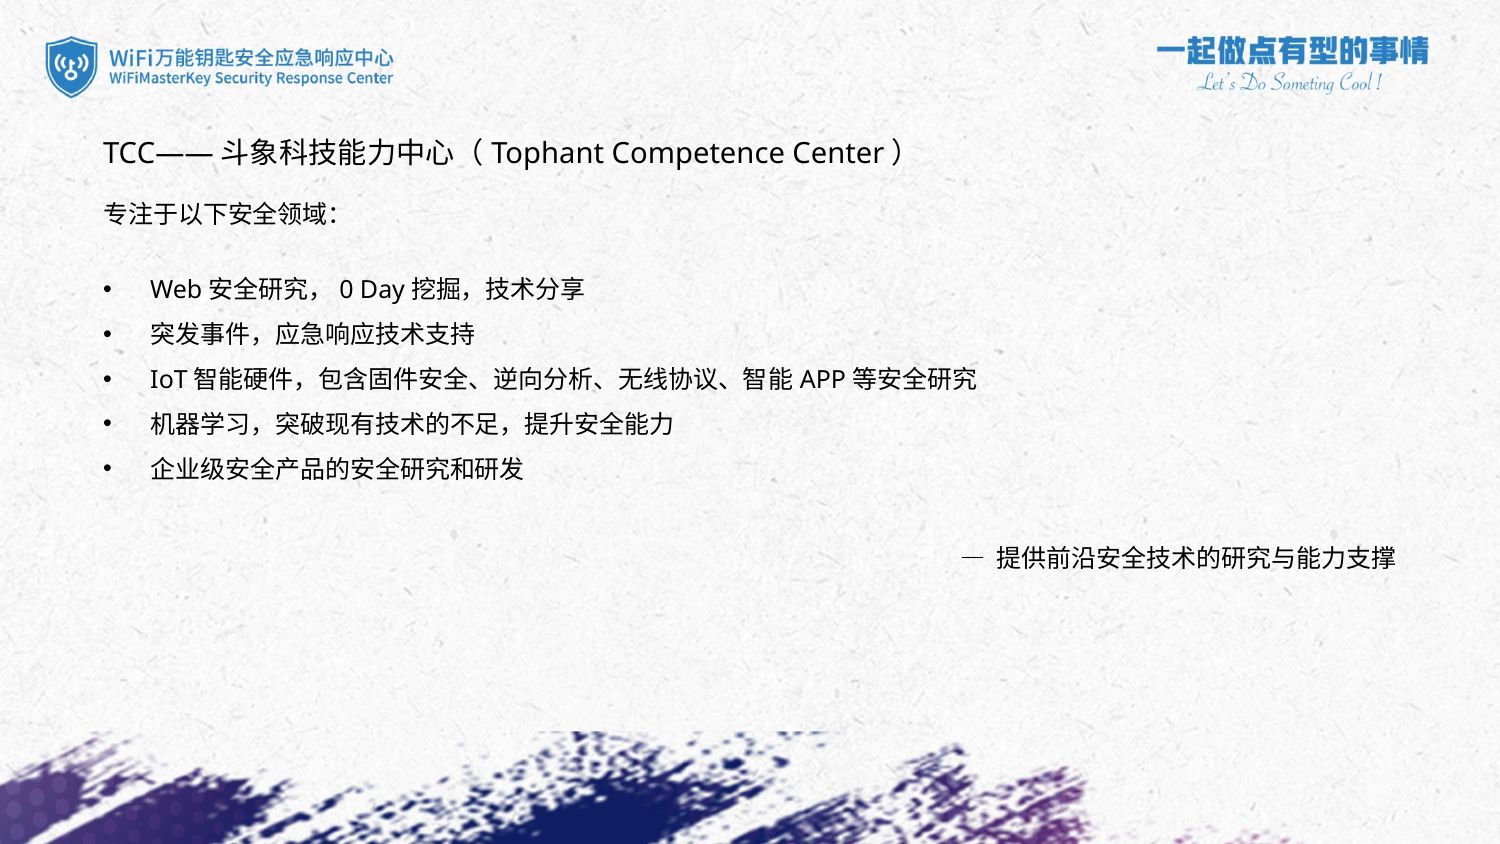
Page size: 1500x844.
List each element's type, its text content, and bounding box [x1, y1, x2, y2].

picture [0, 0, 1500, 844]
text_box TCC——斗象科技能力中心（Tophant Competence Center） 专注于以下安全领域： Web安全研究，0 Day挖掘，技术分享 突发事件，应急响应技术支持 IoT智能硬件，包含固件安全、逆向分析、无线协议、智能APP等安全研究 机器学习，突破现有技术的不足，提升安全能力 企业级安全产品的安全研究和研发 — 提供前沿安全技术的研究与能力支撑 [88, 126, 1412, 611]
